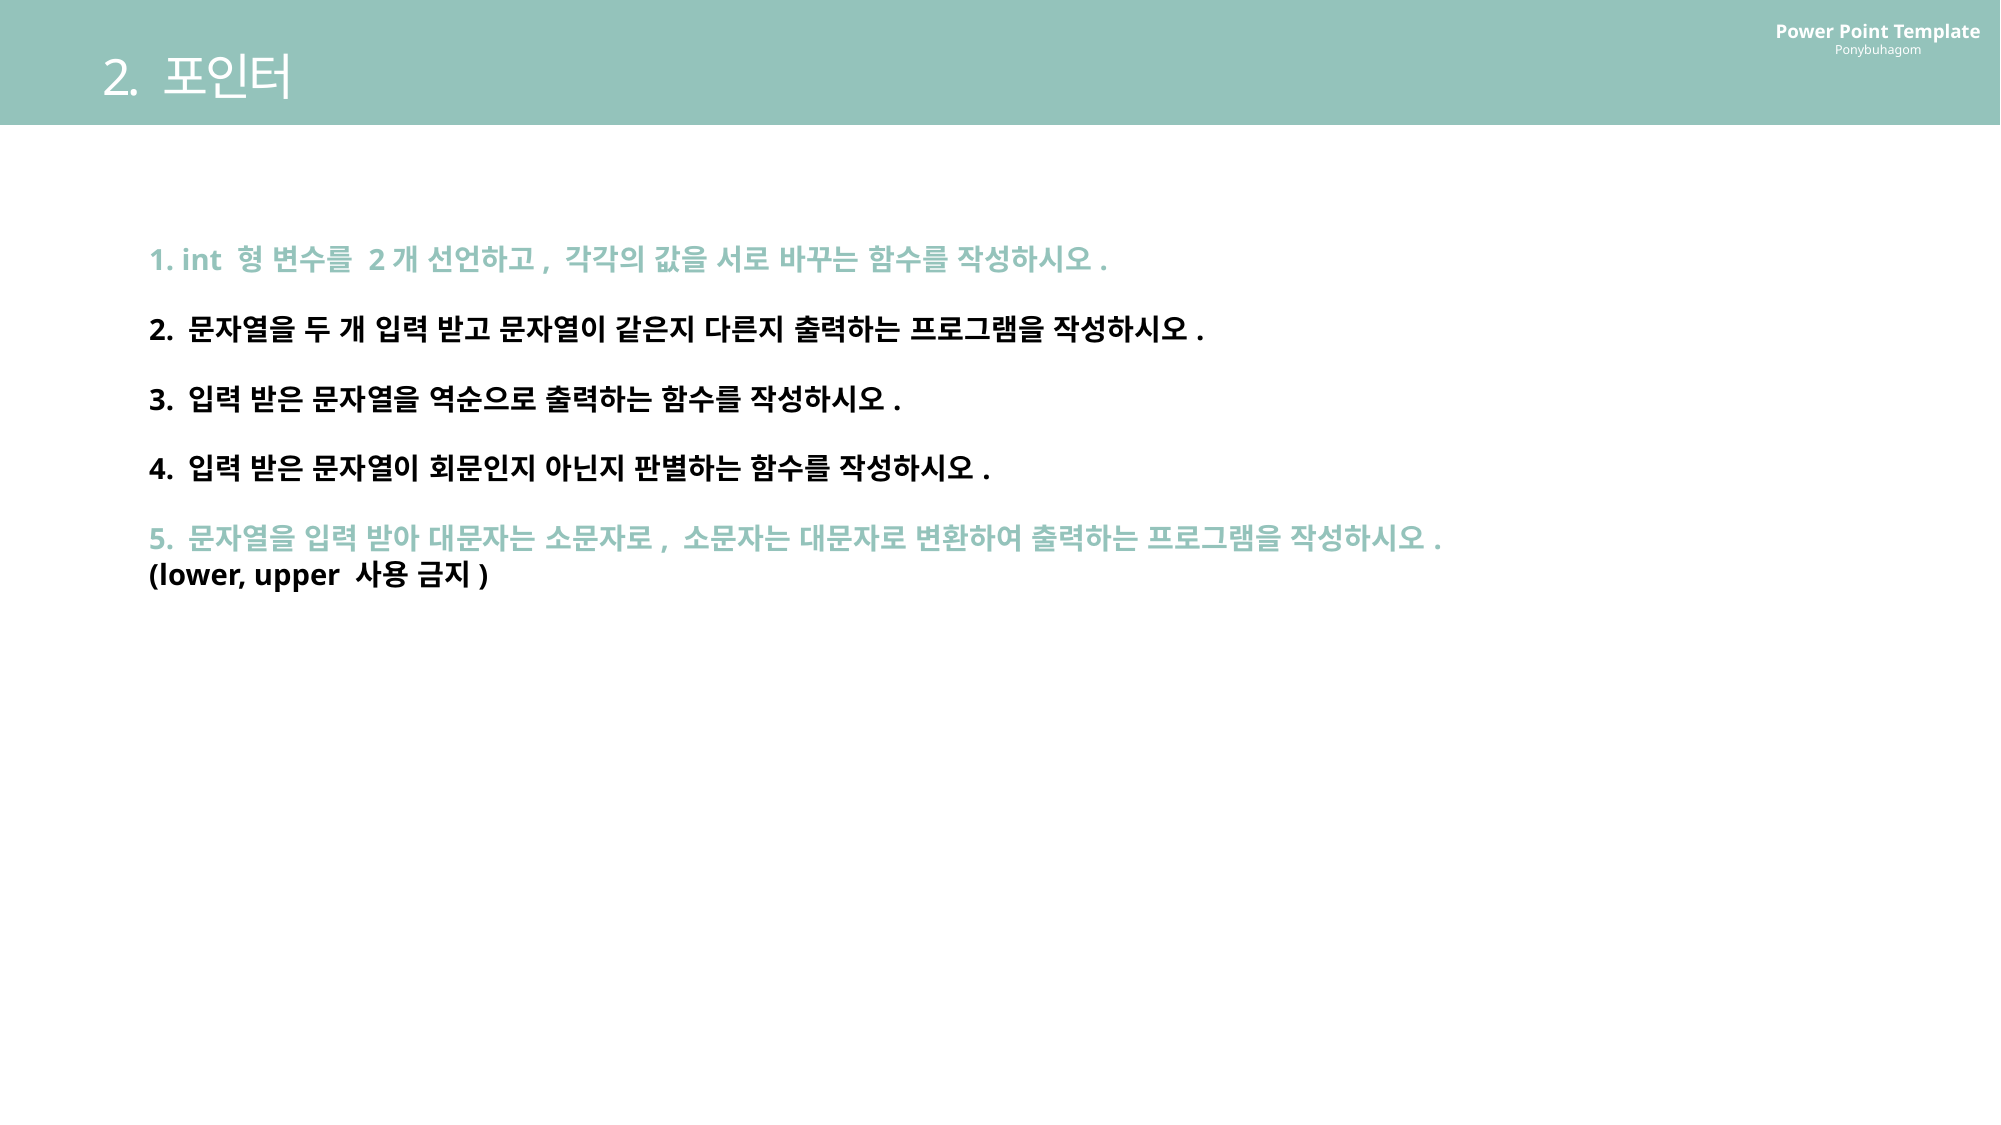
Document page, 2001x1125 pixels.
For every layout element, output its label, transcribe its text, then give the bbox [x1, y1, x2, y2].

text_box 1. int 형 변수를 2개 선언하고, 각각의 값을 서로 바꾸는 함수를 작성하시오. 2. 문자열을 두 개 입력 받고 문자열이 같은지 다른지 출력하는 프로그램을 작성하시오. 3. 입력 받은 문자열을 역순으로 출력하는 함수를 작성하시오. 4. 입력 받은 문자열이 회문인지 아닌지 판별하는 함수를 작성하시오. 5. 문자열을 입력 받아 대문자는 소문자로, 소문자는 대문자로 변환하여 출력하는 프로그램을 작성하시오. (lower, upper 사용 금지) [134, 233, 1457, 703]
text_box Power Point Template Ponybuhagom [1760, 12, 1996, 65]
text_box 2. 포인터 [87, 37, 310, 113]
